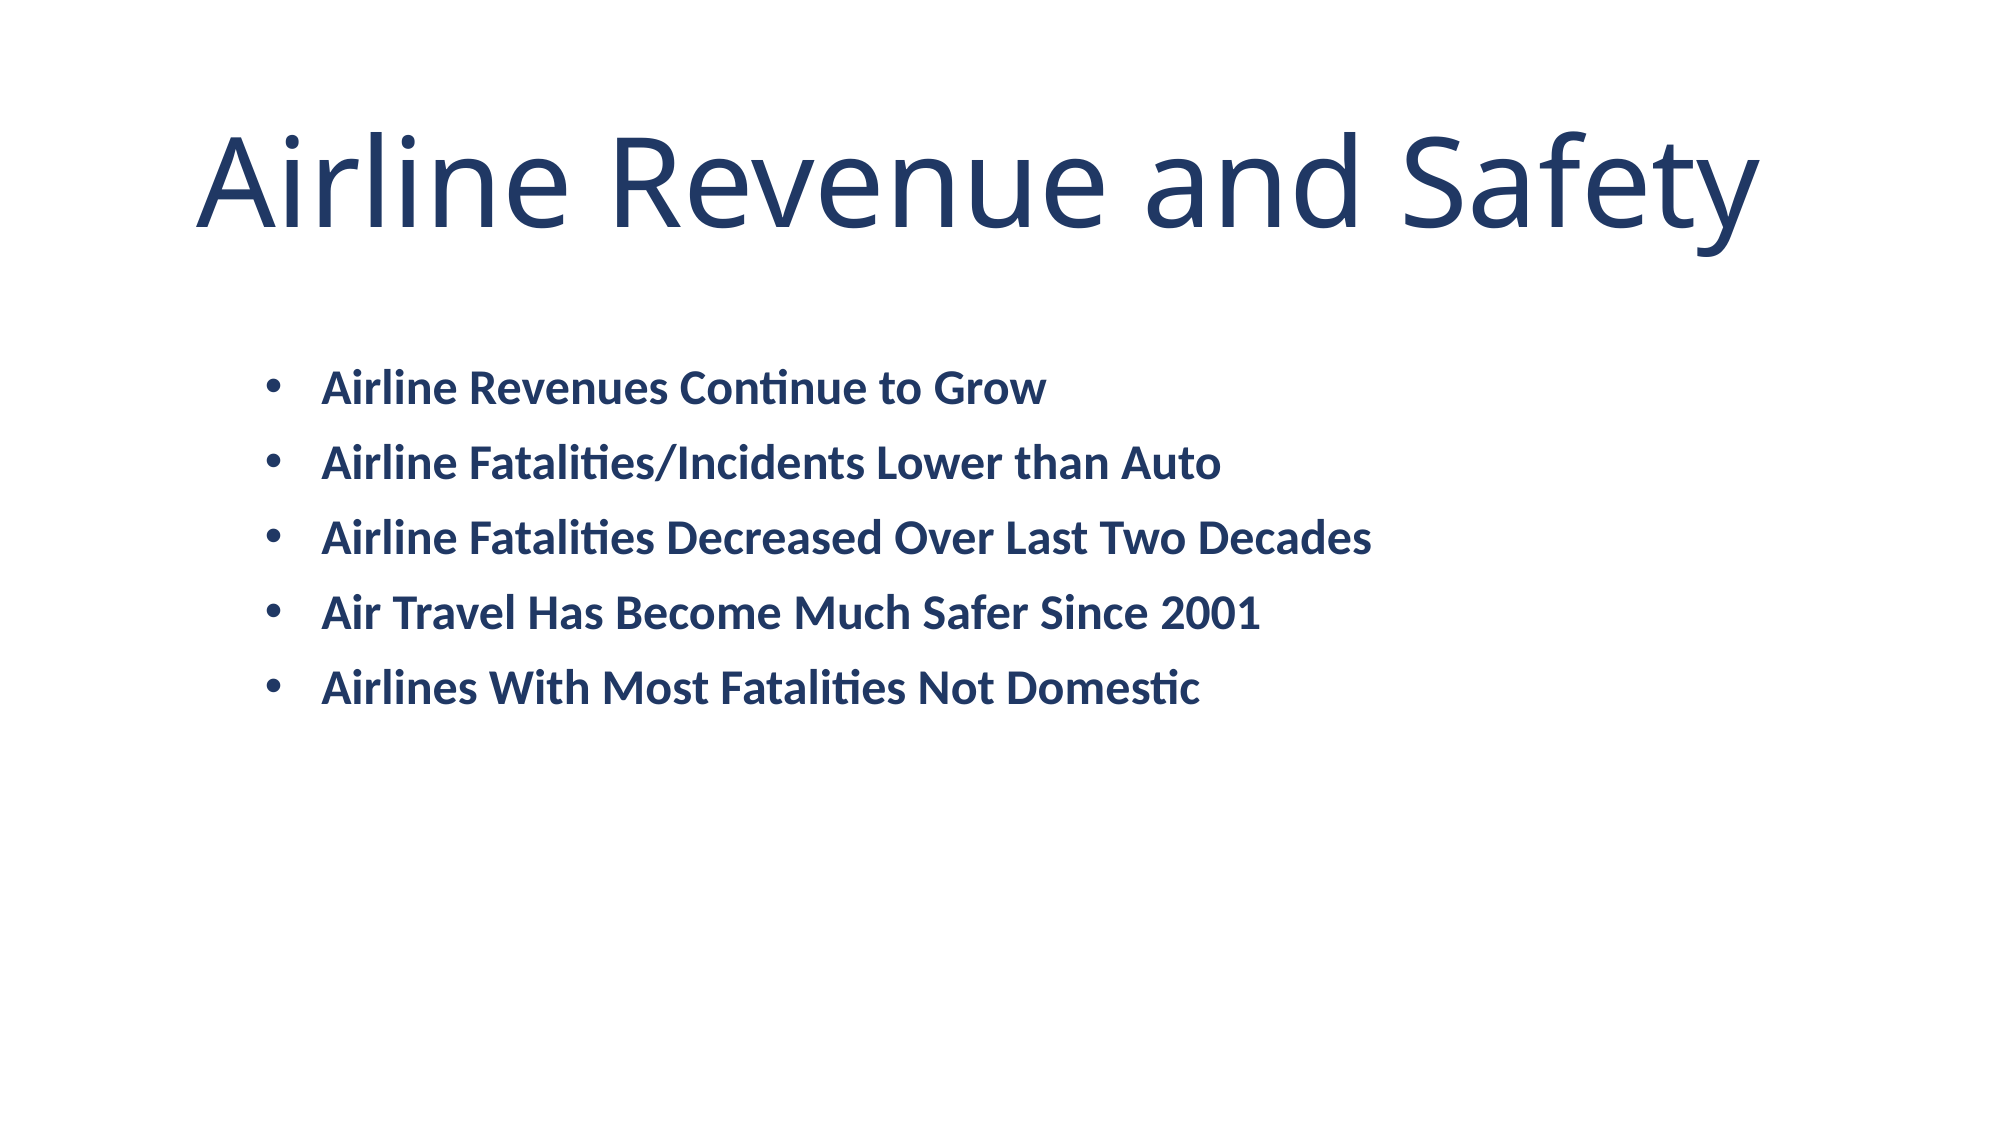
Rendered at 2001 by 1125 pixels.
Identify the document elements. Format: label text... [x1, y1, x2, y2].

subtitle Airline Revenues Continue to Grow Airline Fatalities/Incidents Lower than Auto Airline Fatalities Decreased Over Last Two Decades Air Travel Has Become Much Safer Since 2001 Airlines With Most Fatalities Not Domestic [249, 354, 1750, 1037]
title Airline Revenue and Safety [61, 18, 1898, 263]
